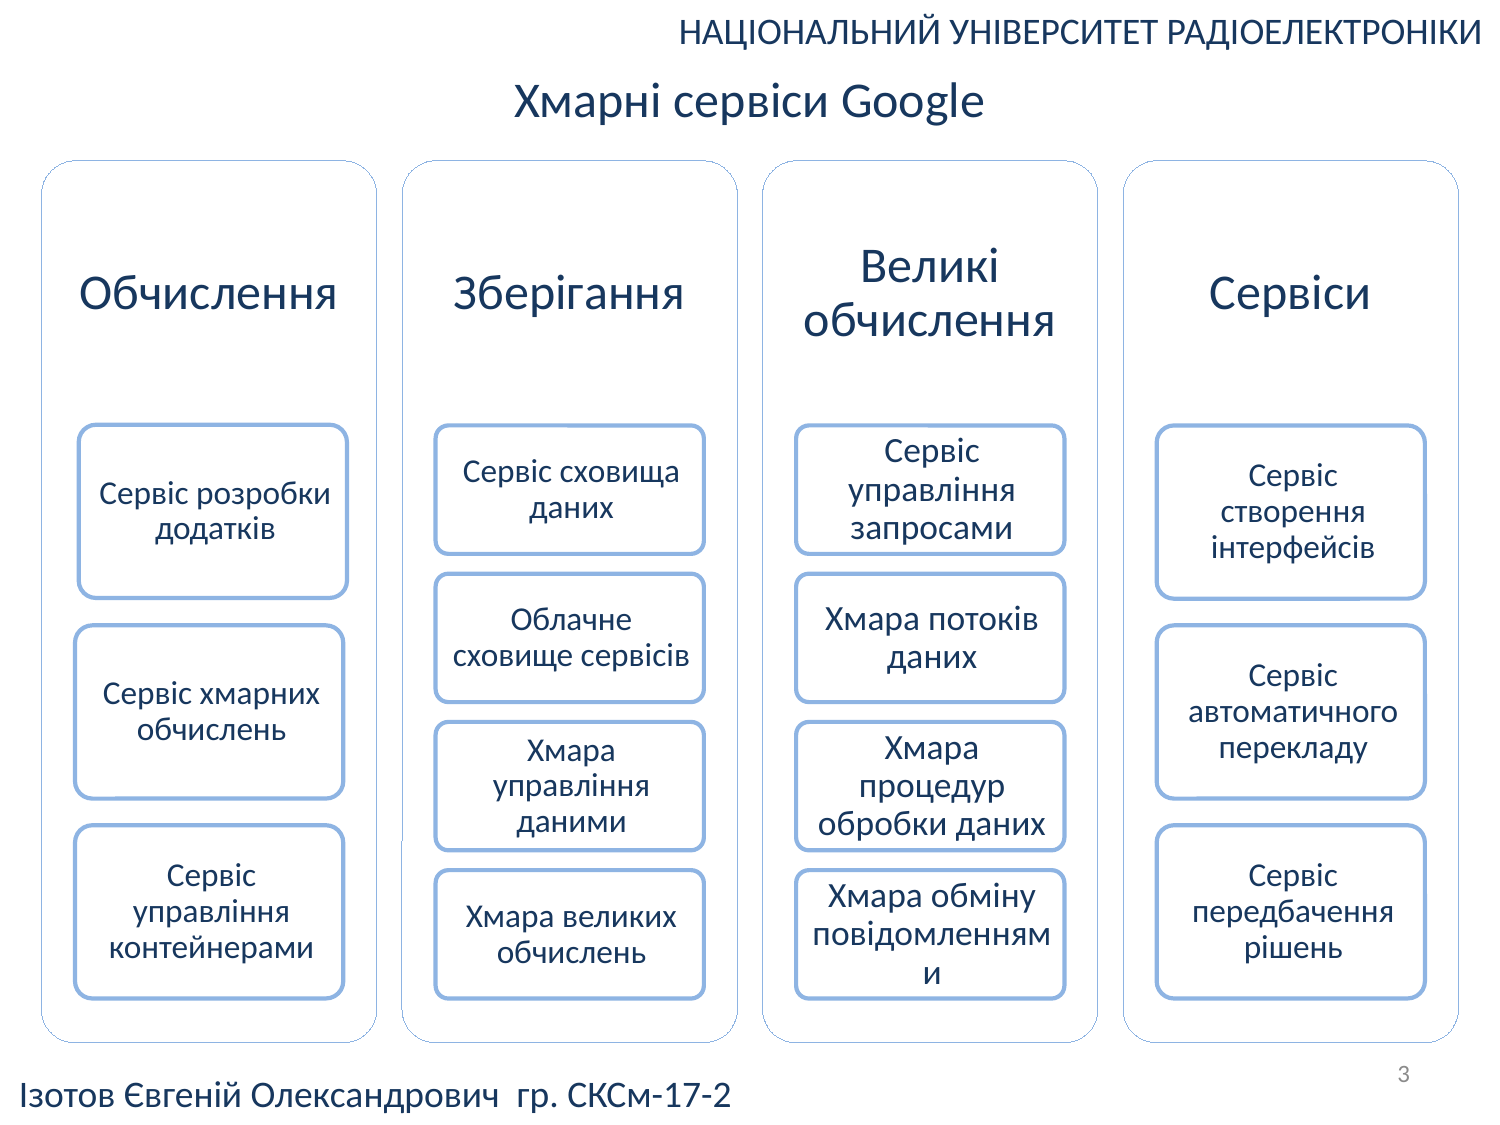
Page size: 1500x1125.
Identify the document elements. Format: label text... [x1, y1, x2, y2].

slide_number 3 [1074, 1054, 1425, 1103]
text_box НАЦІОНАЛЬНИЙ УНІВЕРСИТЕТ РАДІОЕЛЕКТРОНІКИ [664, 0, 1499, 60]
text_box Ізотов Євгеній Олександрович гр. СКСм-17-2 [4, 1063, 748, 1123]
text_box Хмарні сервіси Google [499, 60, 1001, 136]
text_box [40, 160, 1460, 1043]
